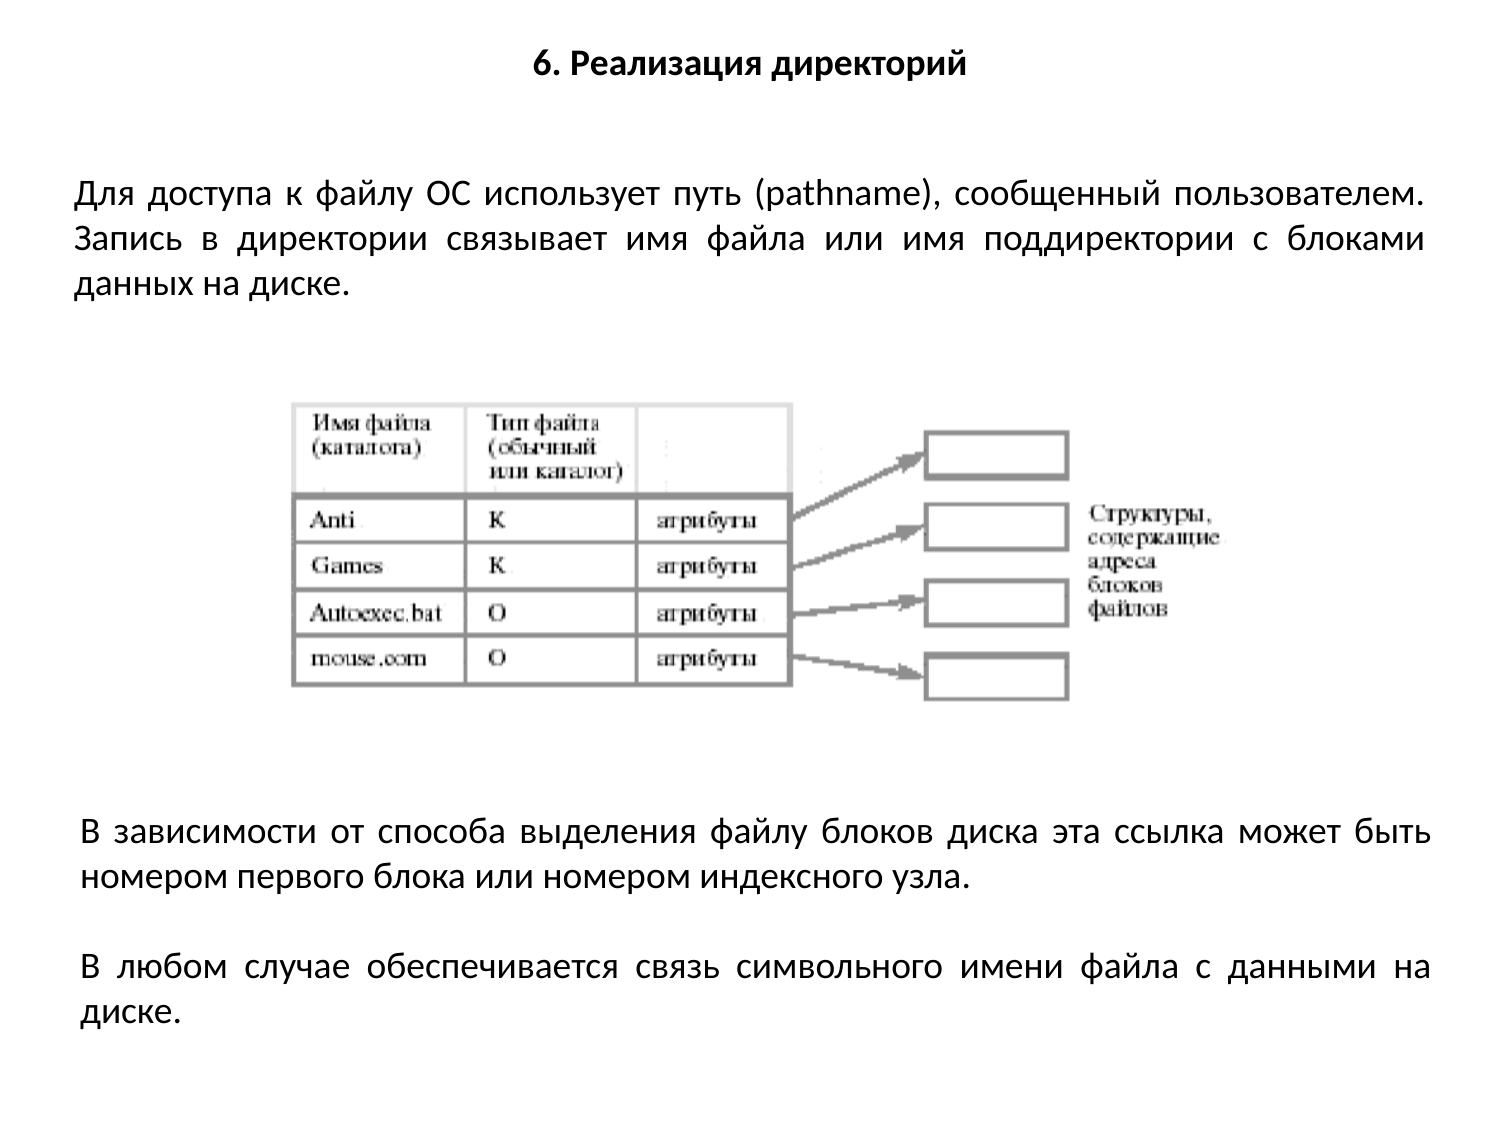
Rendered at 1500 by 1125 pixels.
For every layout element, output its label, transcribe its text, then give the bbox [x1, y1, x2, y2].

picture [285, 396, 1228, 708]
text_box 6. Реализация директорий [29, 30, 1471, 91]
text_box В зависимости от способа выделения файлу блоков диска эта ссылка может быть номером первого блока или номером индексного узла. В любом случае обеспечивается связь символьного имени файла с данными на диске. [65, 798, 1448, 1039]
text_box Для доступа к файлу ОС использует путь (pathname), сообщенный пользователем. Запись в директории связывает имя файла или имя поддиректории с блоками данных на диске. [58, 160, 1442, 311]
